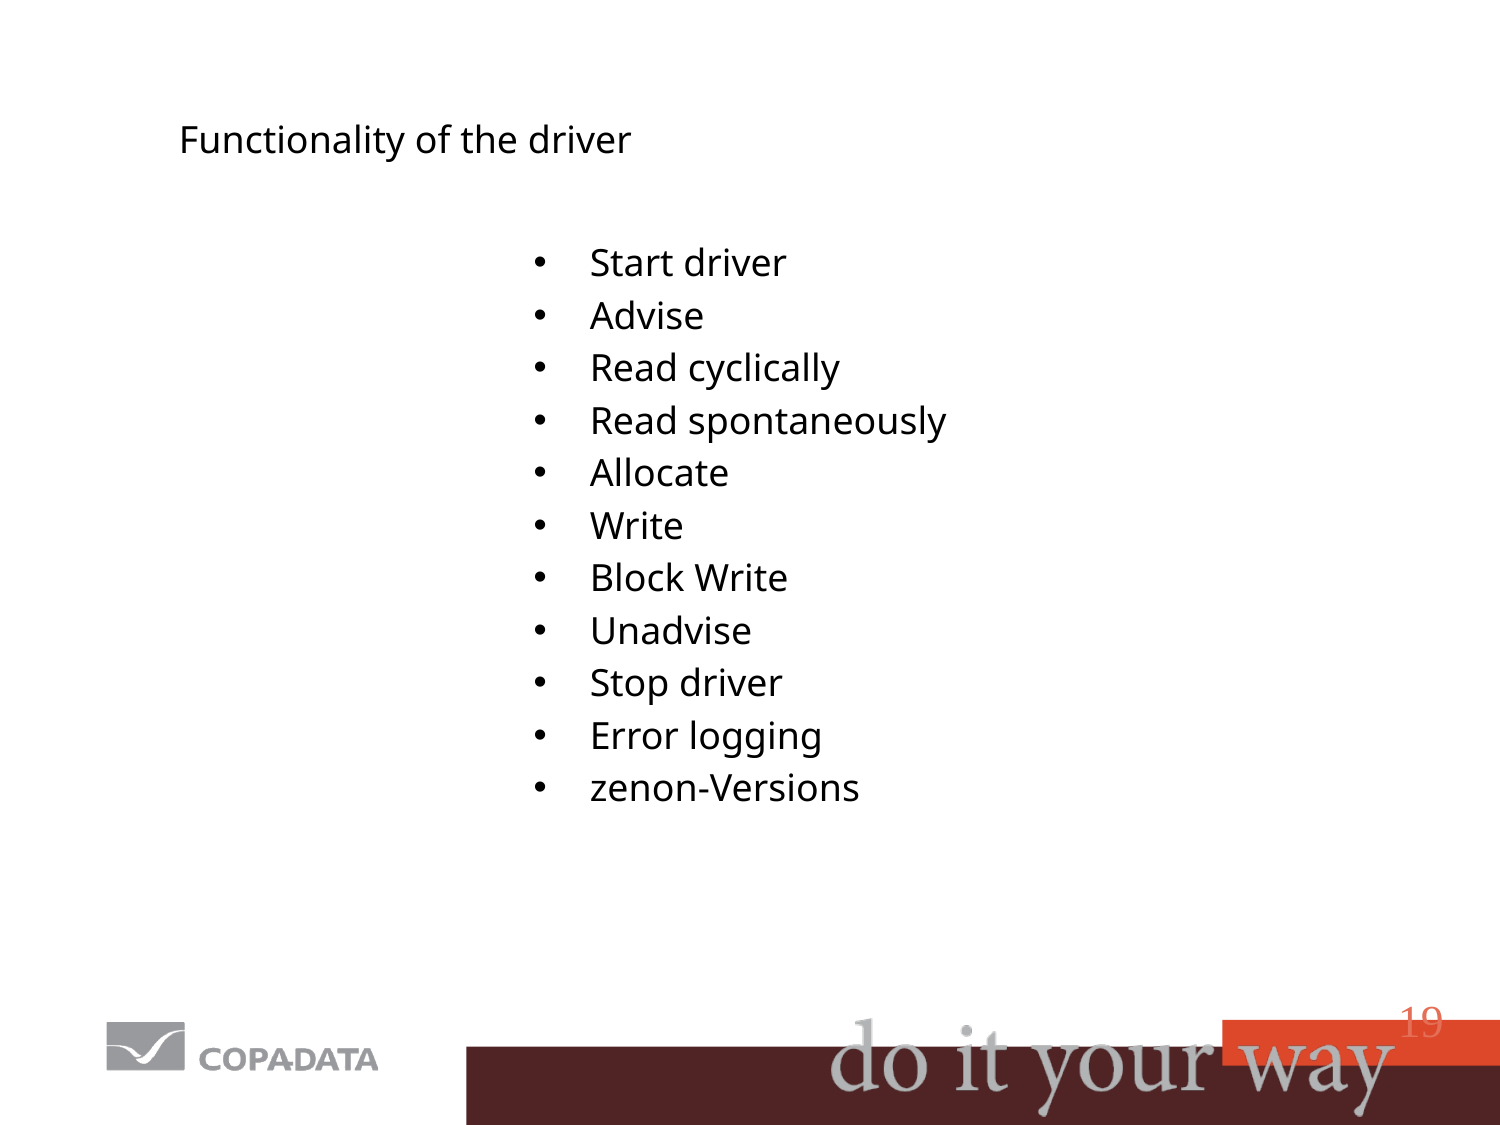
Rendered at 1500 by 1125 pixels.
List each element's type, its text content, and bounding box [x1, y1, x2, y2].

title Functionality of the driver [164, 105, 1341, 171]
list Start driver Advise Read cyclically Read spontaneously Allocate Write Block Write Unadvise Stop driver Error logging zenon-Versions [518, 231, 988, 885]
picture [831, 1018, 1395, 1117]
slide_number 19 [1382, 989, 1500, 1050]
picture [106, 1022, 379, 1072]
